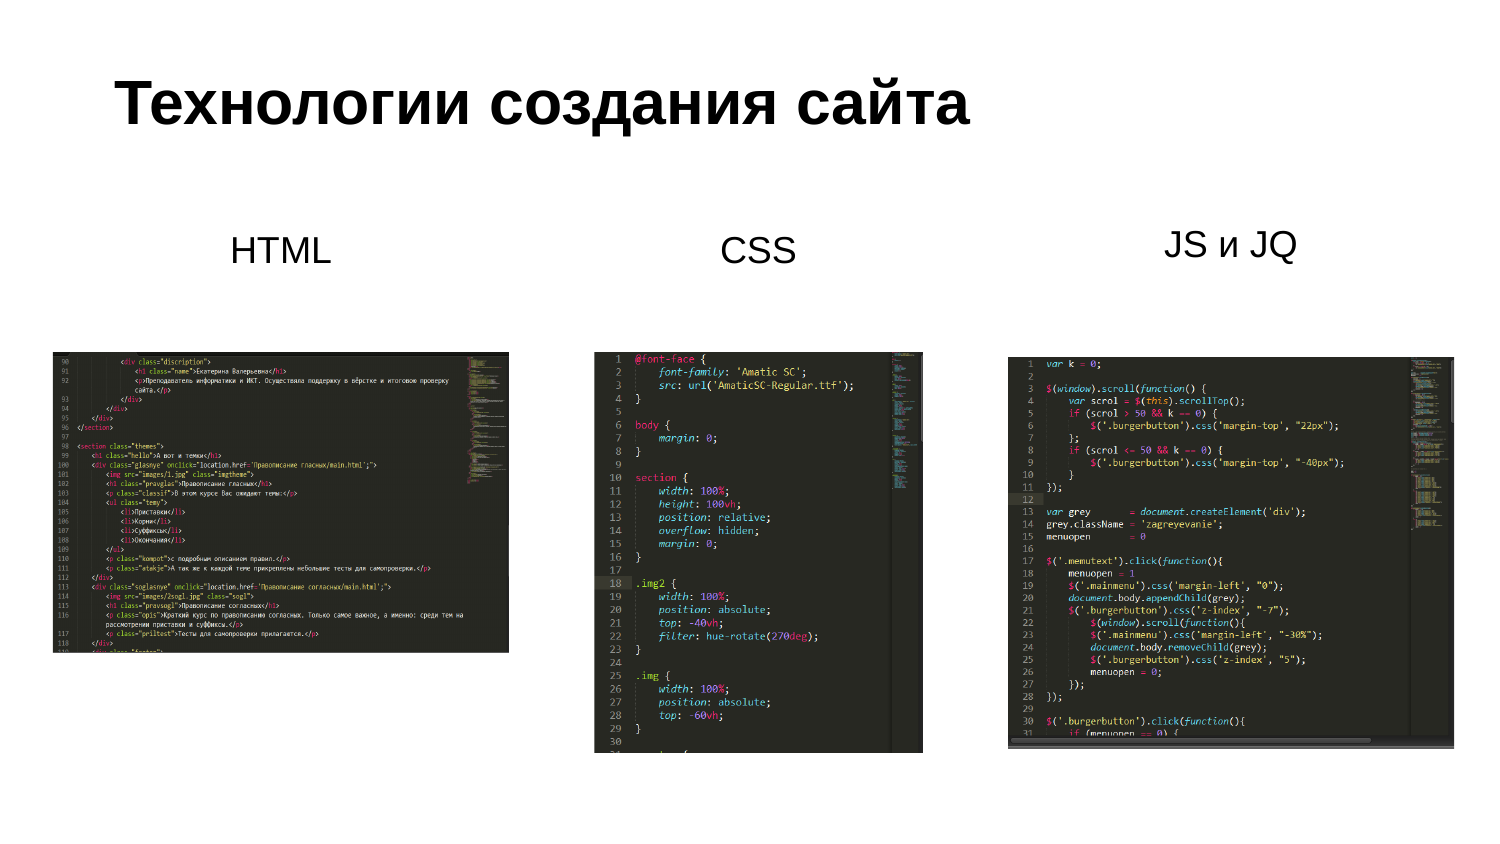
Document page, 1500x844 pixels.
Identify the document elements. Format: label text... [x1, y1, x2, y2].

picture [593, 352, 924, 753]
text_box HTML [52, 210, 509, 288]
picture [1007, 356, 1455, 749]
text_box Технологии создания сайта [99, 46, 1242, 163]
text_box CSS [594, 210, 923, 288]
text_box JS и JQ [1007, 204, 1455, 295]
picture [52, 352, 510, 654]
